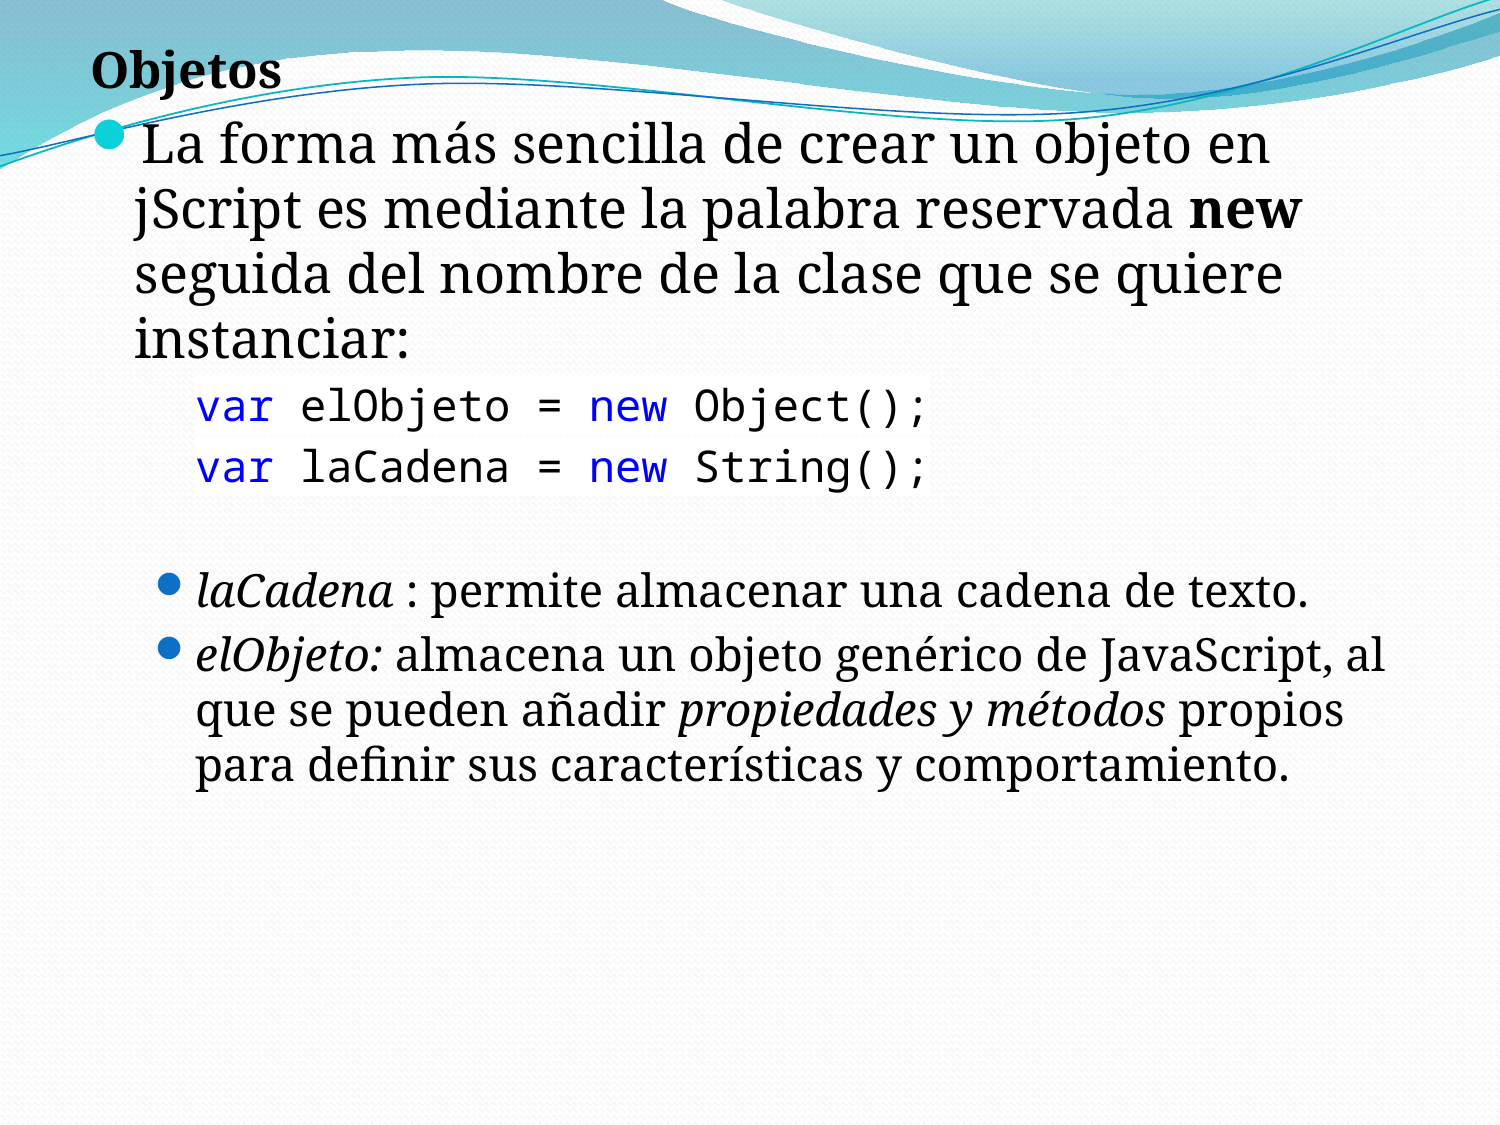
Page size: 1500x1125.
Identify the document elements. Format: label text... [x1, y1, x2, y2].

list Objetos La forma más sencilla de crear un objeto en jScript es mediante la palabra reservada new seguida del nombre de la clase que se quiere instanciar: var elObjeto = new Object(); var laCadena = new String(); laCadena : permite almacenar una cadena de texto. elObjeto: almacena un objeto genérico de JavaScript, al que se pueden añadir propiedades y métodos propios para definir sus características y comportamiento. [74, 30, 1426, 1038]
